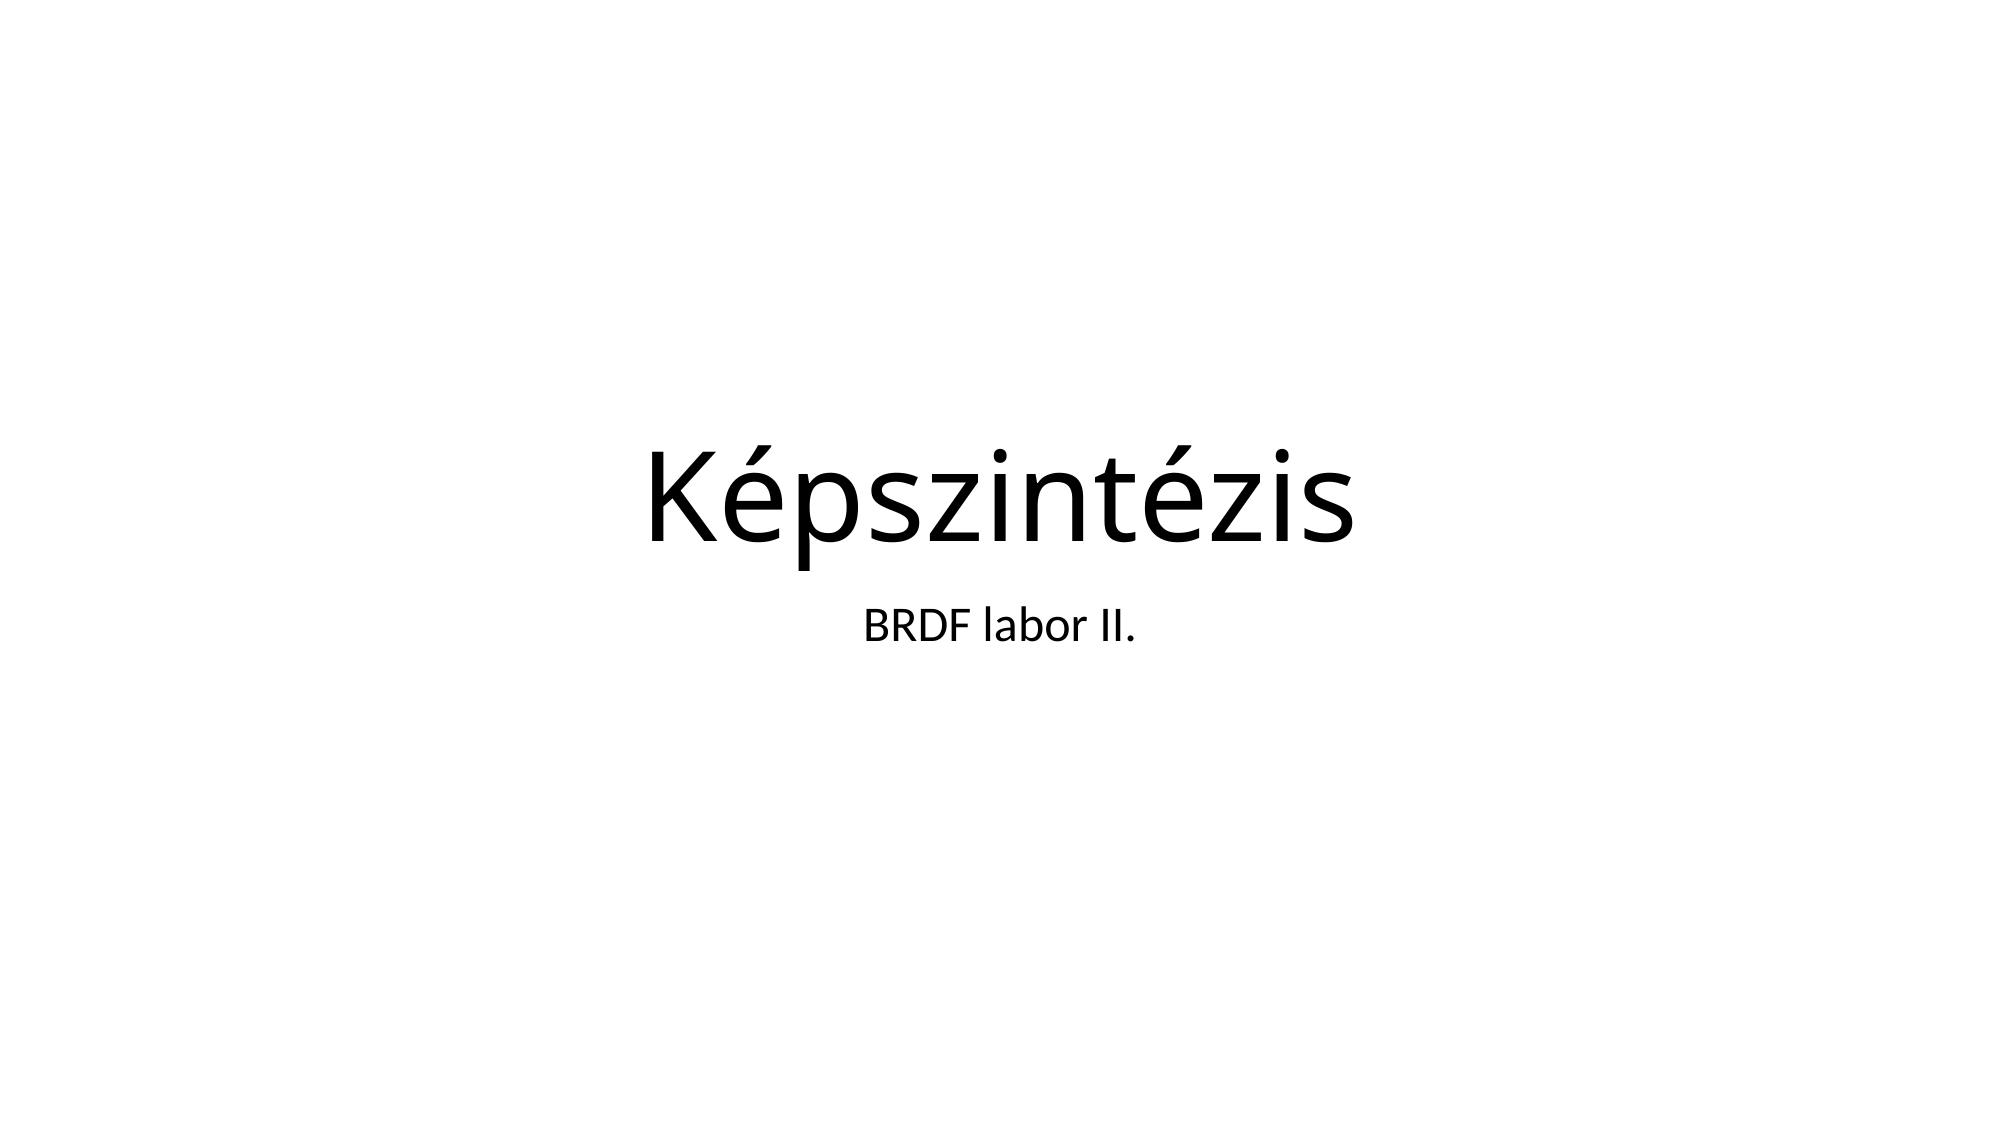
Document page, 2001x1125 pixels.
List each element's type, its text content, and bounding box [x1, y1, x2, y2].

subtitle BRDF labor II. [249, 590, 1750, 863]
title Képszintézis [249, 184, 1750, 576]
